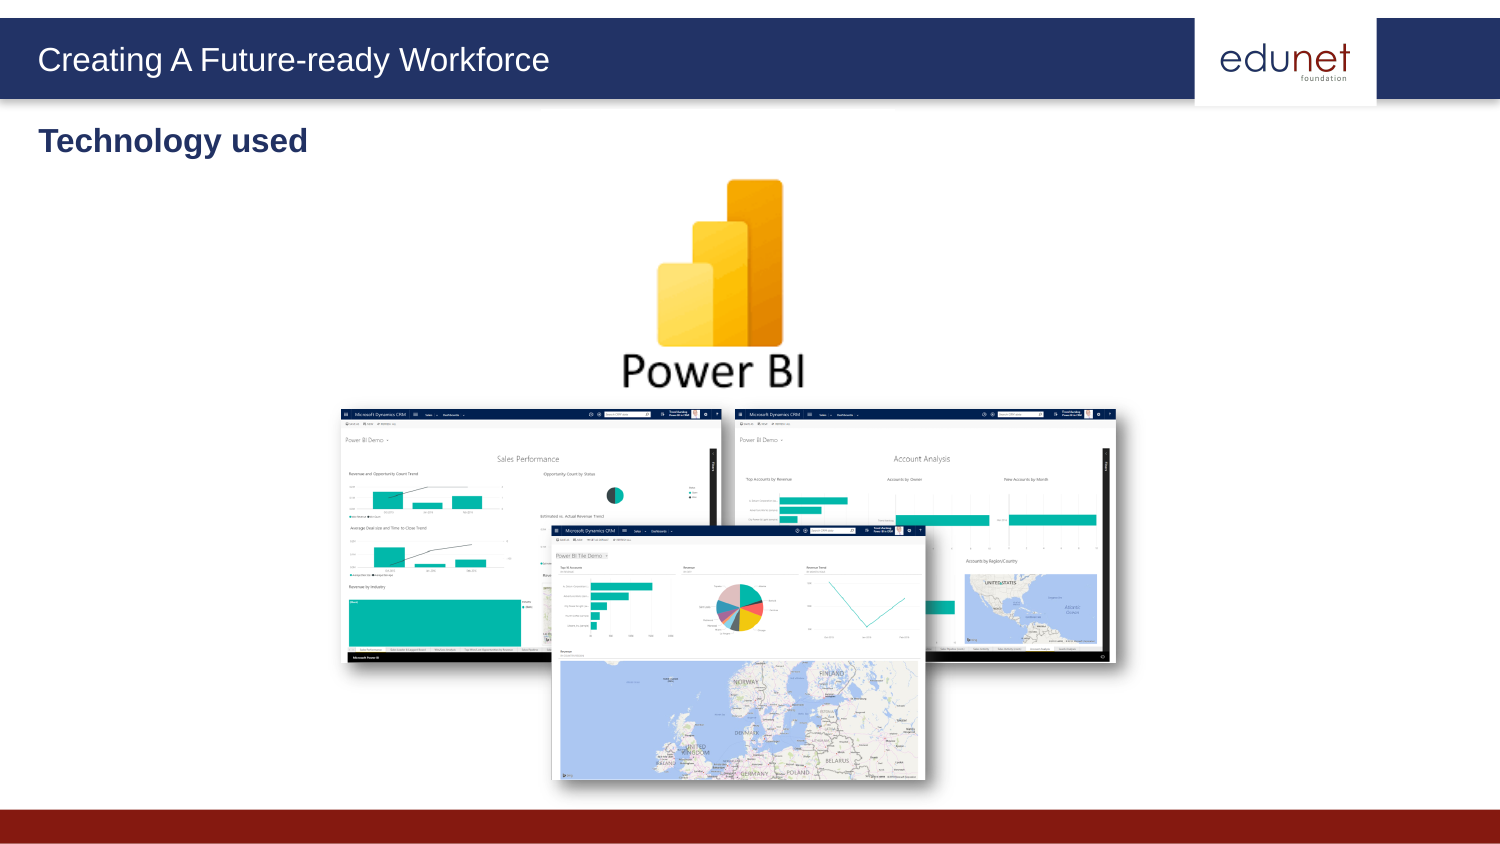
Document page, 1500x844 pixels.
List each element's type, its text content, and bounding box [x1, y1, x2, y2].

text_box Technology used [23, 112, 537, 167]
picture [324, 108, 1151, 814]
picture [1215, 38, 1356, 86]
